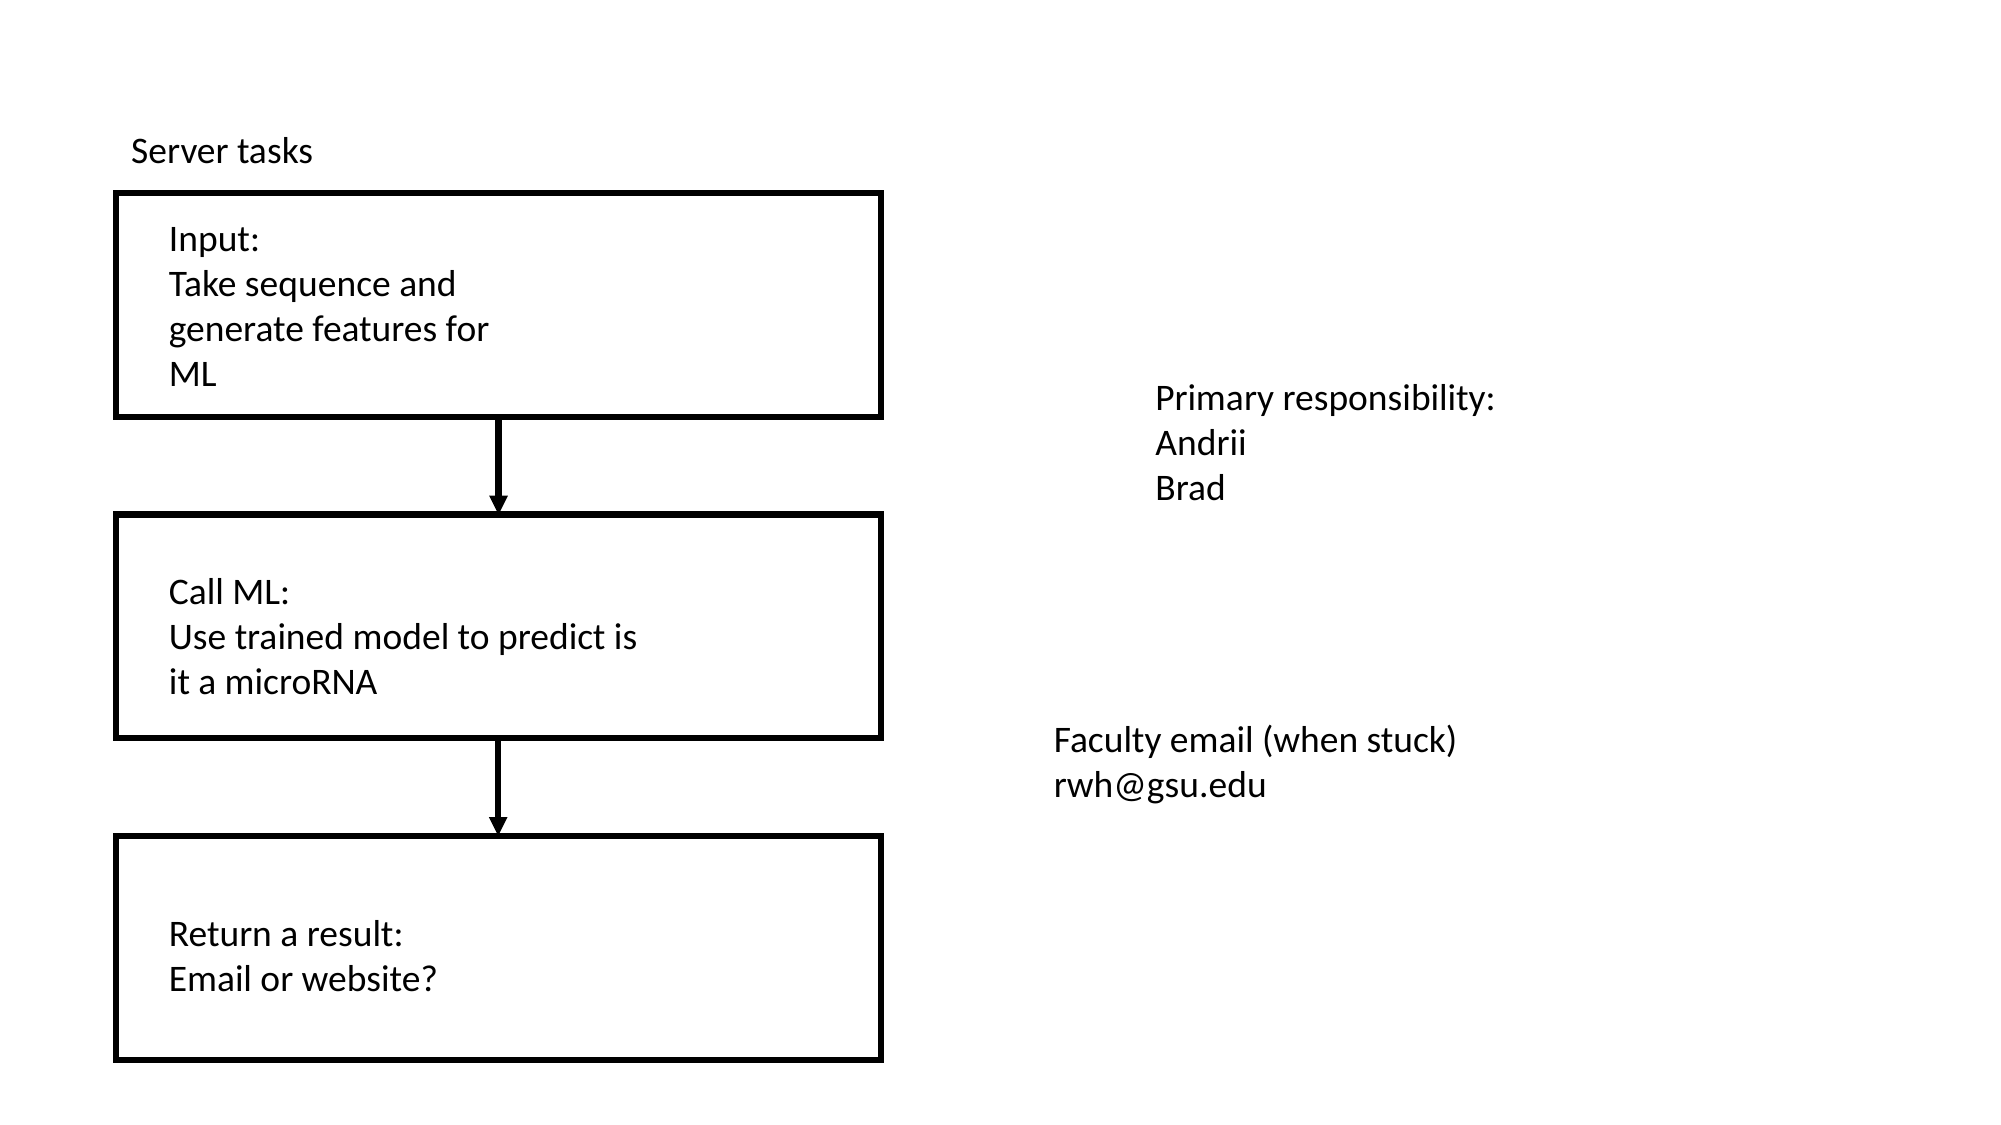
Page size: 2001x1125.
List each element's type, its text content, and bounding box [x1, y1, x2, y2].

text_box Faculty email (when stuck) rwh@gsu.edu [1039, 708, 1618, 813]
text_box Return a result: Email or website? [154, 902, 653, 1007]
text_box Call ML: Use trained model to predict is it a microRNA [154, 559, 657, 710]
text_box [115, 192, 882, 418]
text_box [115, 835, 882, 1061]
text_box Input: Take sequence and generate features for ML [154, 206, 543, 402]
text_box Primary responsibility: Andrii Brad [1140, 365, 1798, 516]
text_box Server tasks [116, 118, 1029, 178]
text_box [115, 513, 882, 739]
